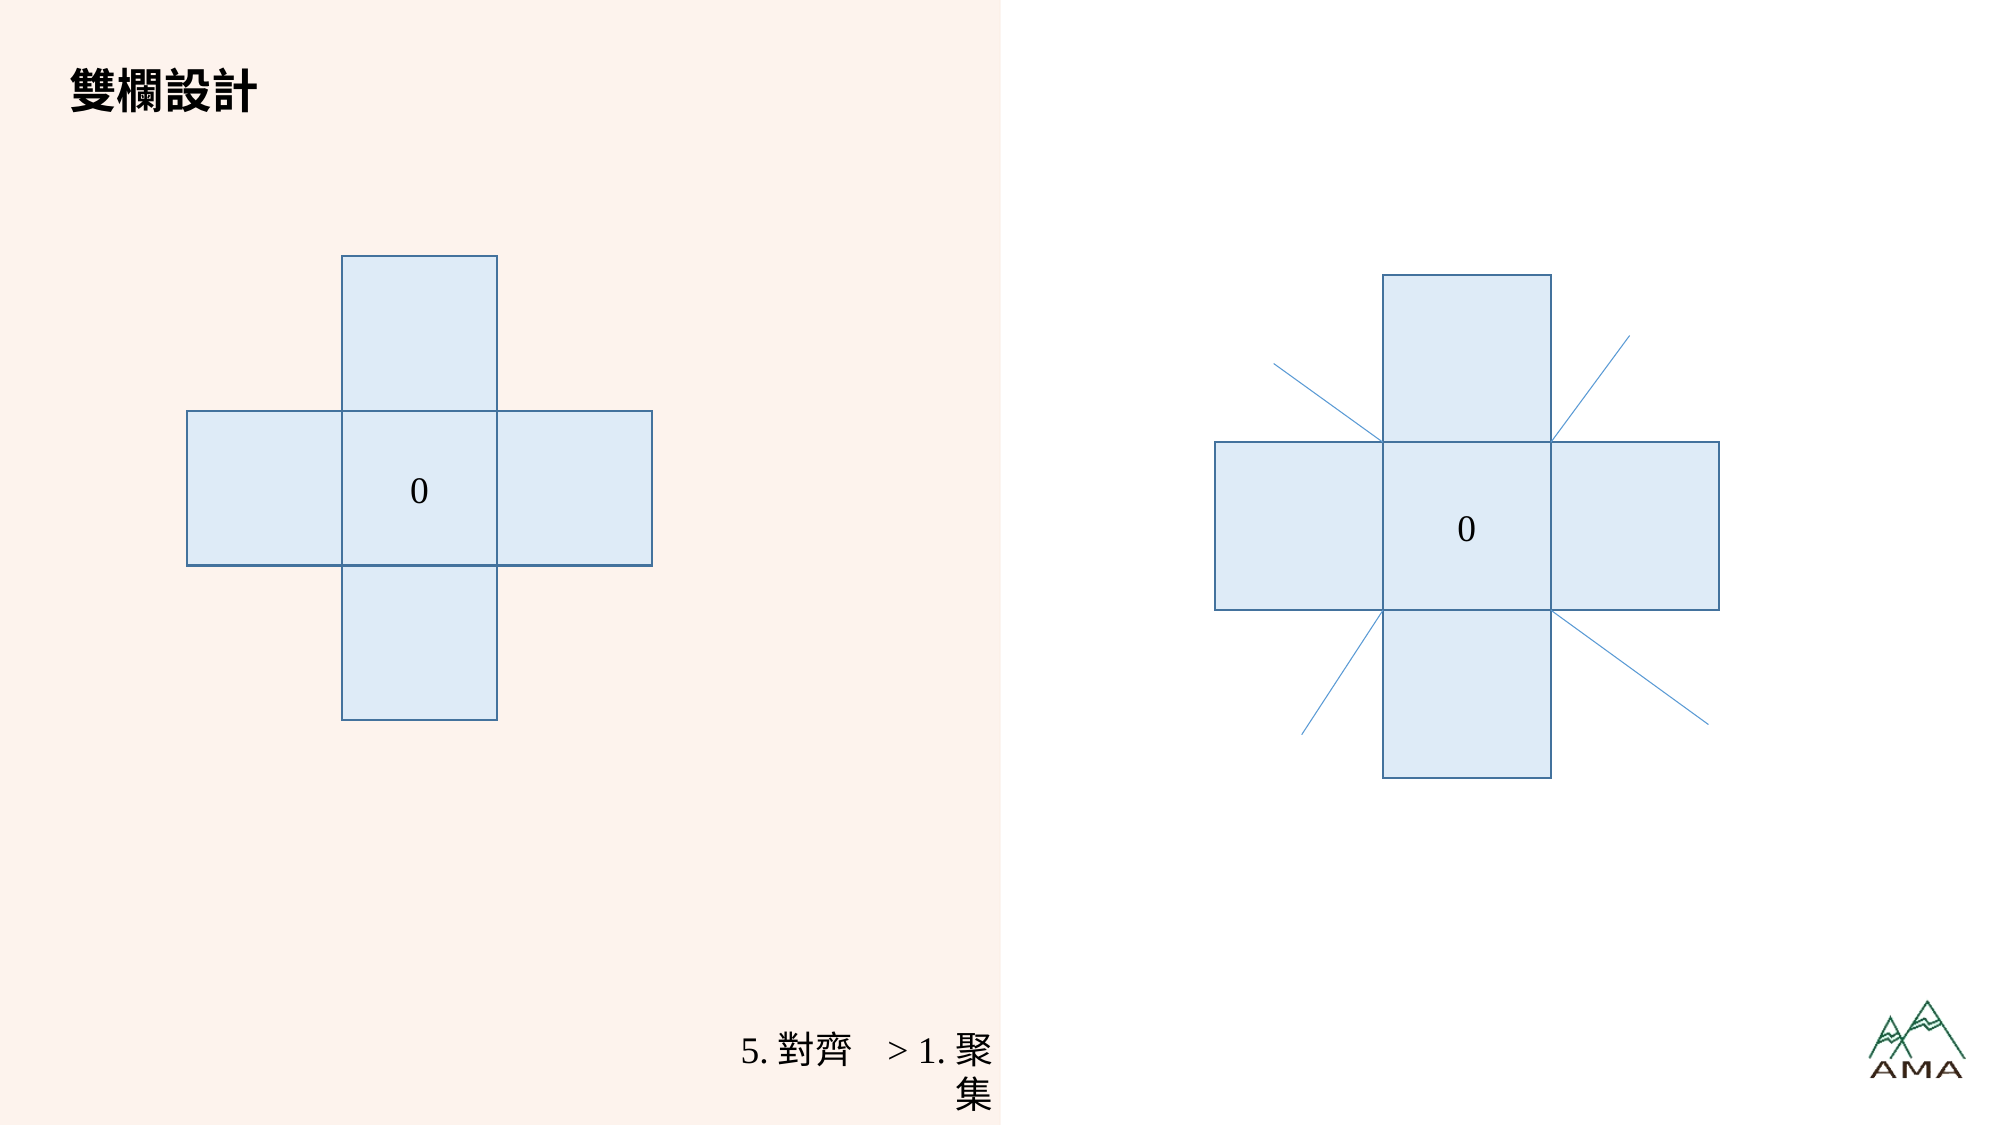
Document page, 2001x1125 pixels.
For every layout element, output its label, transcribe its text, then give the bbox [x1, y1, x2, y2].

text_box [1273, 363, 1383, 443]
text_box [1214, 441, 1384, 611]
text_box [1301, 610, 1383, 735]
text_box [341, 565, 498, 721]
text_box [186, 410, 343, 567]
text_box [1550, 441, 1720, 611]
picture [1857, 987, 1974, 1092]
text_box [1382, 609, 1552, 779]
text_box 0 [1384, 443, 1550, 609]
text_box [1550, 610, 1709, 725]
text_box 0 [343, 412, 496, 565]
text_box 5.對齊 > 1.聚集 [684, 1036, 1012, 1105]
text_box [341, 255, 498, 412]
text_box [1382, 274, 1552, 443]
title 雙欄設計 [54, 59, 947, 127]
text_box [496, 410, 653, 567]
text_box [1550, 335, 1630, 443]
